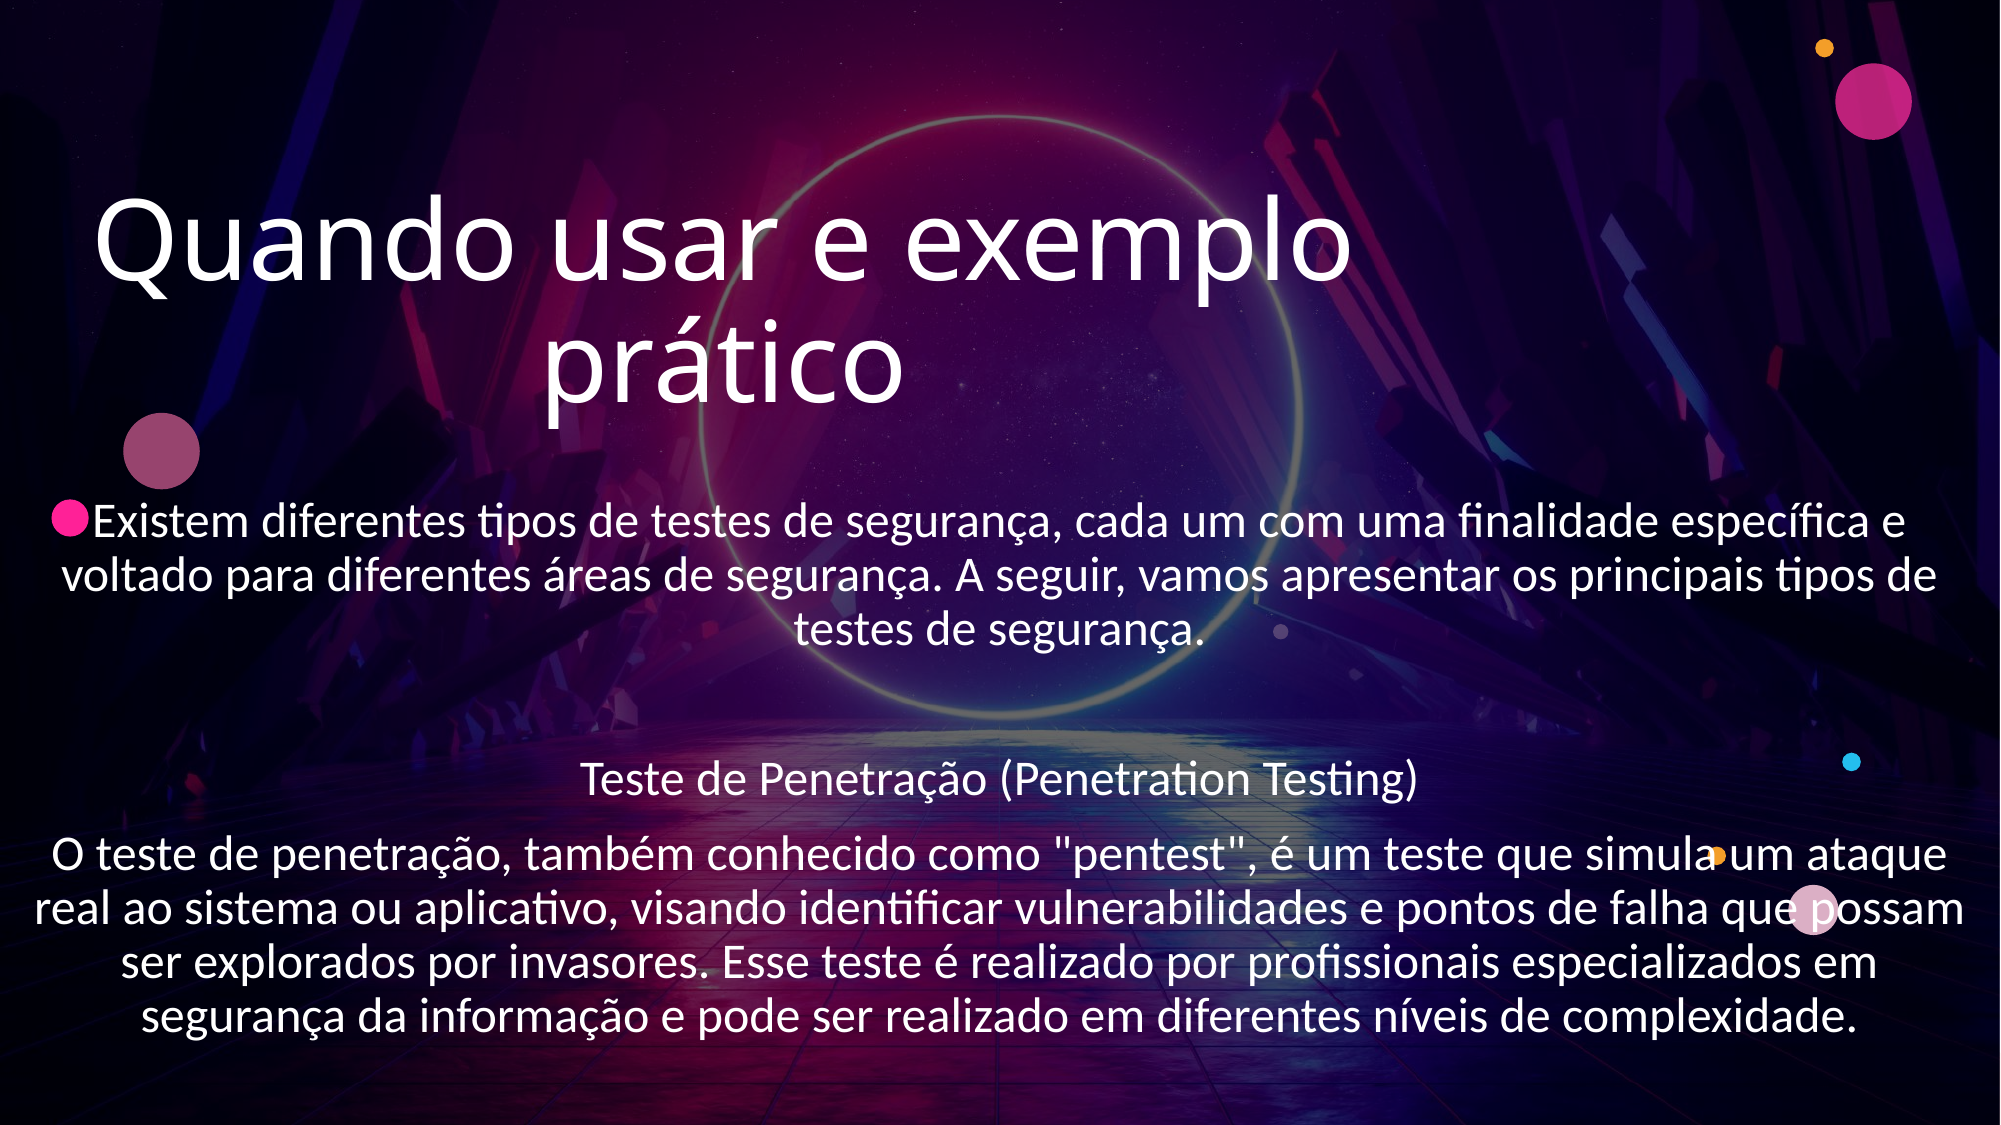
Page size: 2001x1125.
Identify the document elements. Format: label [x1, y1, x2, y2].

text_box [51, 38, 1912, 936]
picture [0, 0, 2000, 1125]
